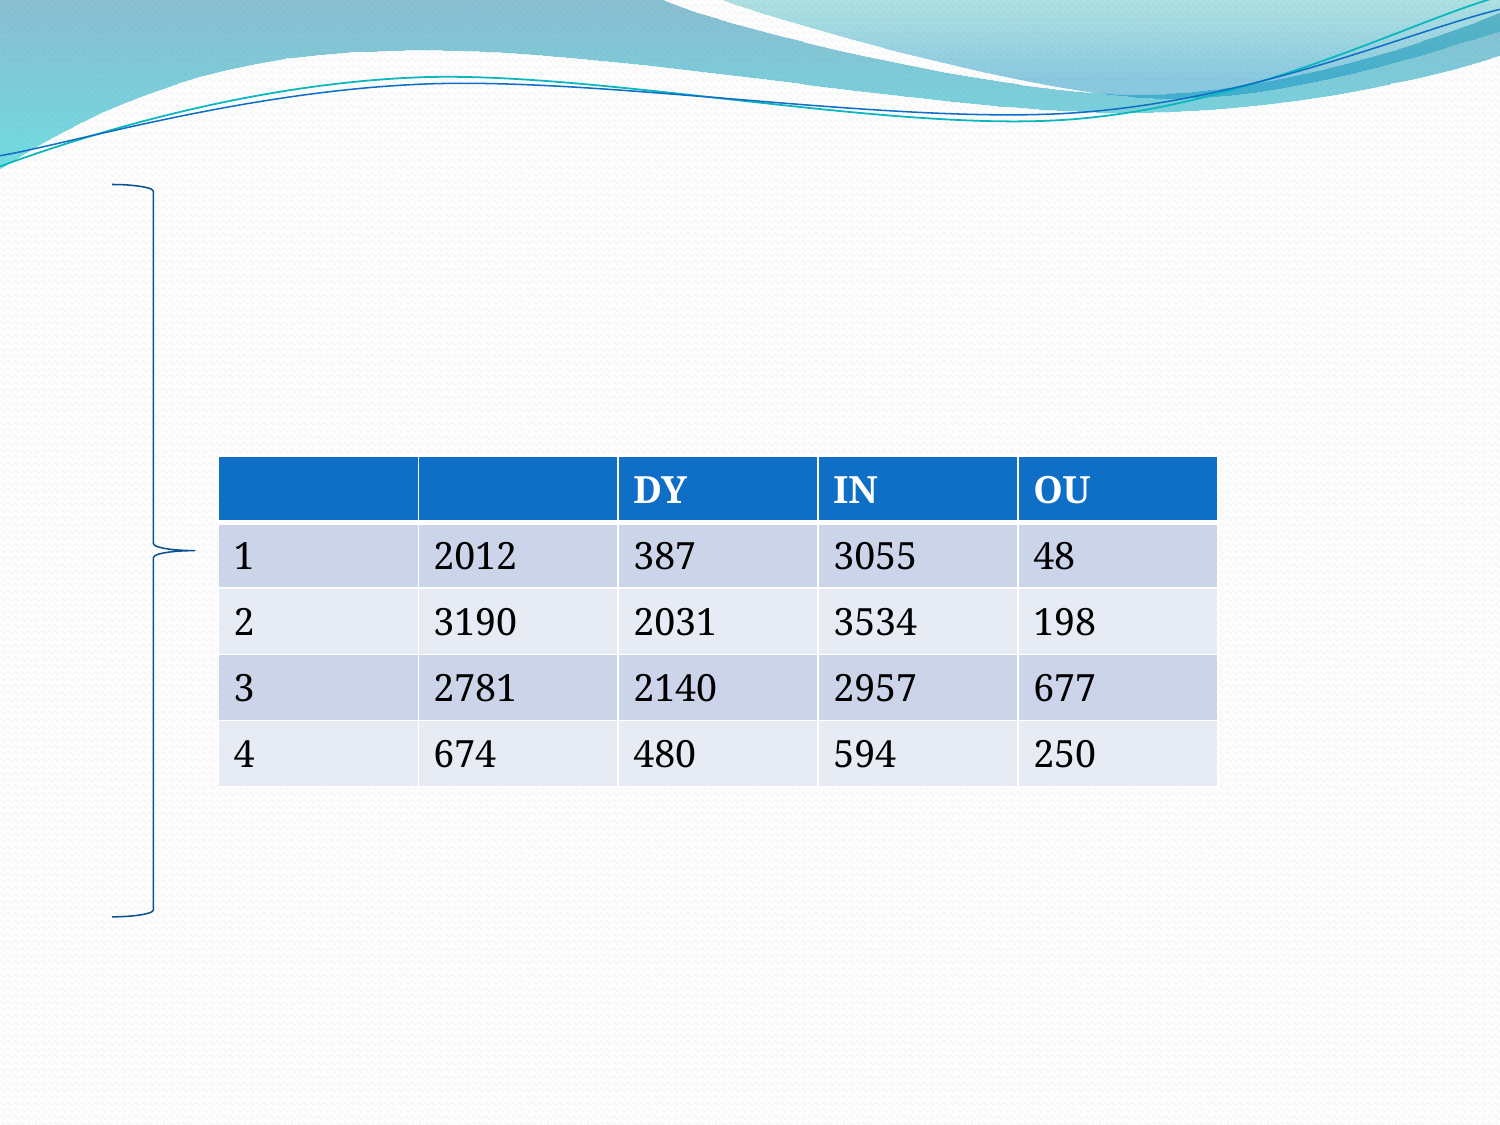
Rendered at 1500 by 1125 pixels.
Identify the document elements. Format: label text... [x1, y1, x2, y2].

table_header [419, 457, 617, 520]
table_header DY [619, 457, 817, 520]
text_box [112, 183, 196, 918]
table_cell 3 [219, 655, 418, 720]
table_cell 2 [219, 589, 418, 654]
table_cell 198 [1019, 589, 1217, 654]
table_header OU [1019, 457, 1217, 520]
table_cell 1 [219, 525, 418, 587]
table_cell 250 [1019, 721, 1217, 786]
table_cell 480 [619, 721, 817, 786]
table_cell 594 [819, 721, 1017, 786]
table_cell 48 [1019, 525, 1217, 587]
table_header [219, 457, 418, 520]
table_cell 4 [219, 721, 418, 786]
table_cell 677 [1019, 655, 1217, 720]
table_cell 3534 [819, 589, 1017, 654]
table_cell 3055 [819, 525, 1017, 587]
table_cell 2781 [419, 655, 617, 720]
table_cell 387 [619, 525, 817, 587]
table_header IN [819, 457, 1017, 520]
table_cell 2012 [419, 525, 617, 587]
table_cell 3190 [419, 589, 617, 654]
table_cell 2140 [619, 655, 817, 720]
table_cell 674 [419, 721, 617, 786]
table_cell 2957 [819, 655, 1017, 720]
table_cell 2031 [619, 589, 817, 654]
